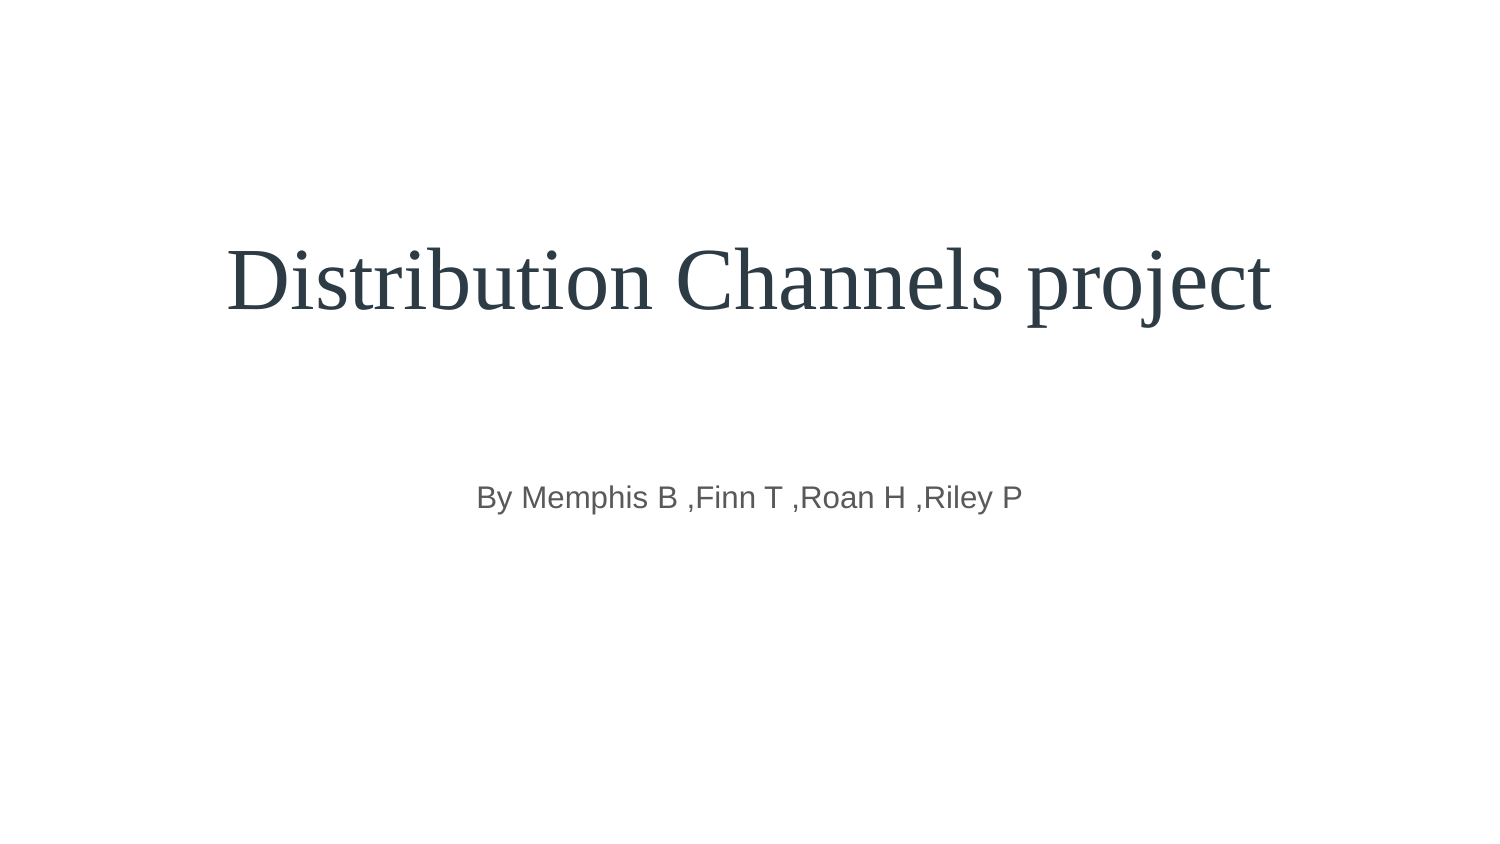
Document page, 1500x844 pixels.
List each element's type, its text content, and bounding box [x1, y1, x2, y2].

title Distribution Channels project [51, 128, 1449, 464]
subtitle By Memphis B ,Finn T ,Roan H ,Riley P [51, 464, 1449, 595]
